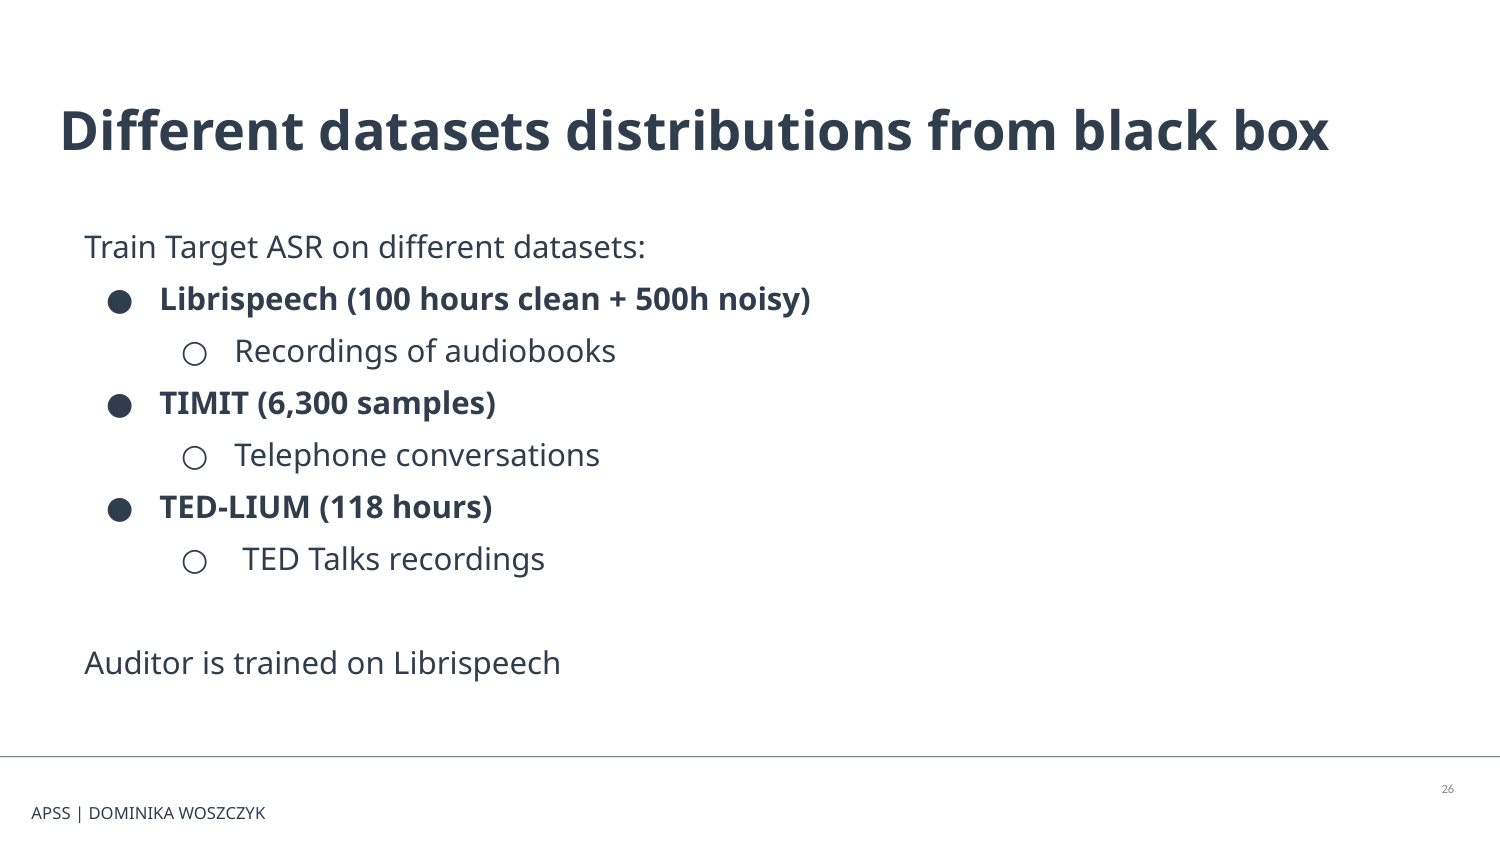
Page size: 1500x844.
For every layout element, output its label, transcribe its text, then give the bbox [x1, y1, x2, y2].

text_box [59, 83, 1453, 747]
slide_number ‹#› [1410, 773, 1462, 804]
text_box APSS | DOMINIKA WOSZCZYK [31, 795, 614, 815]
